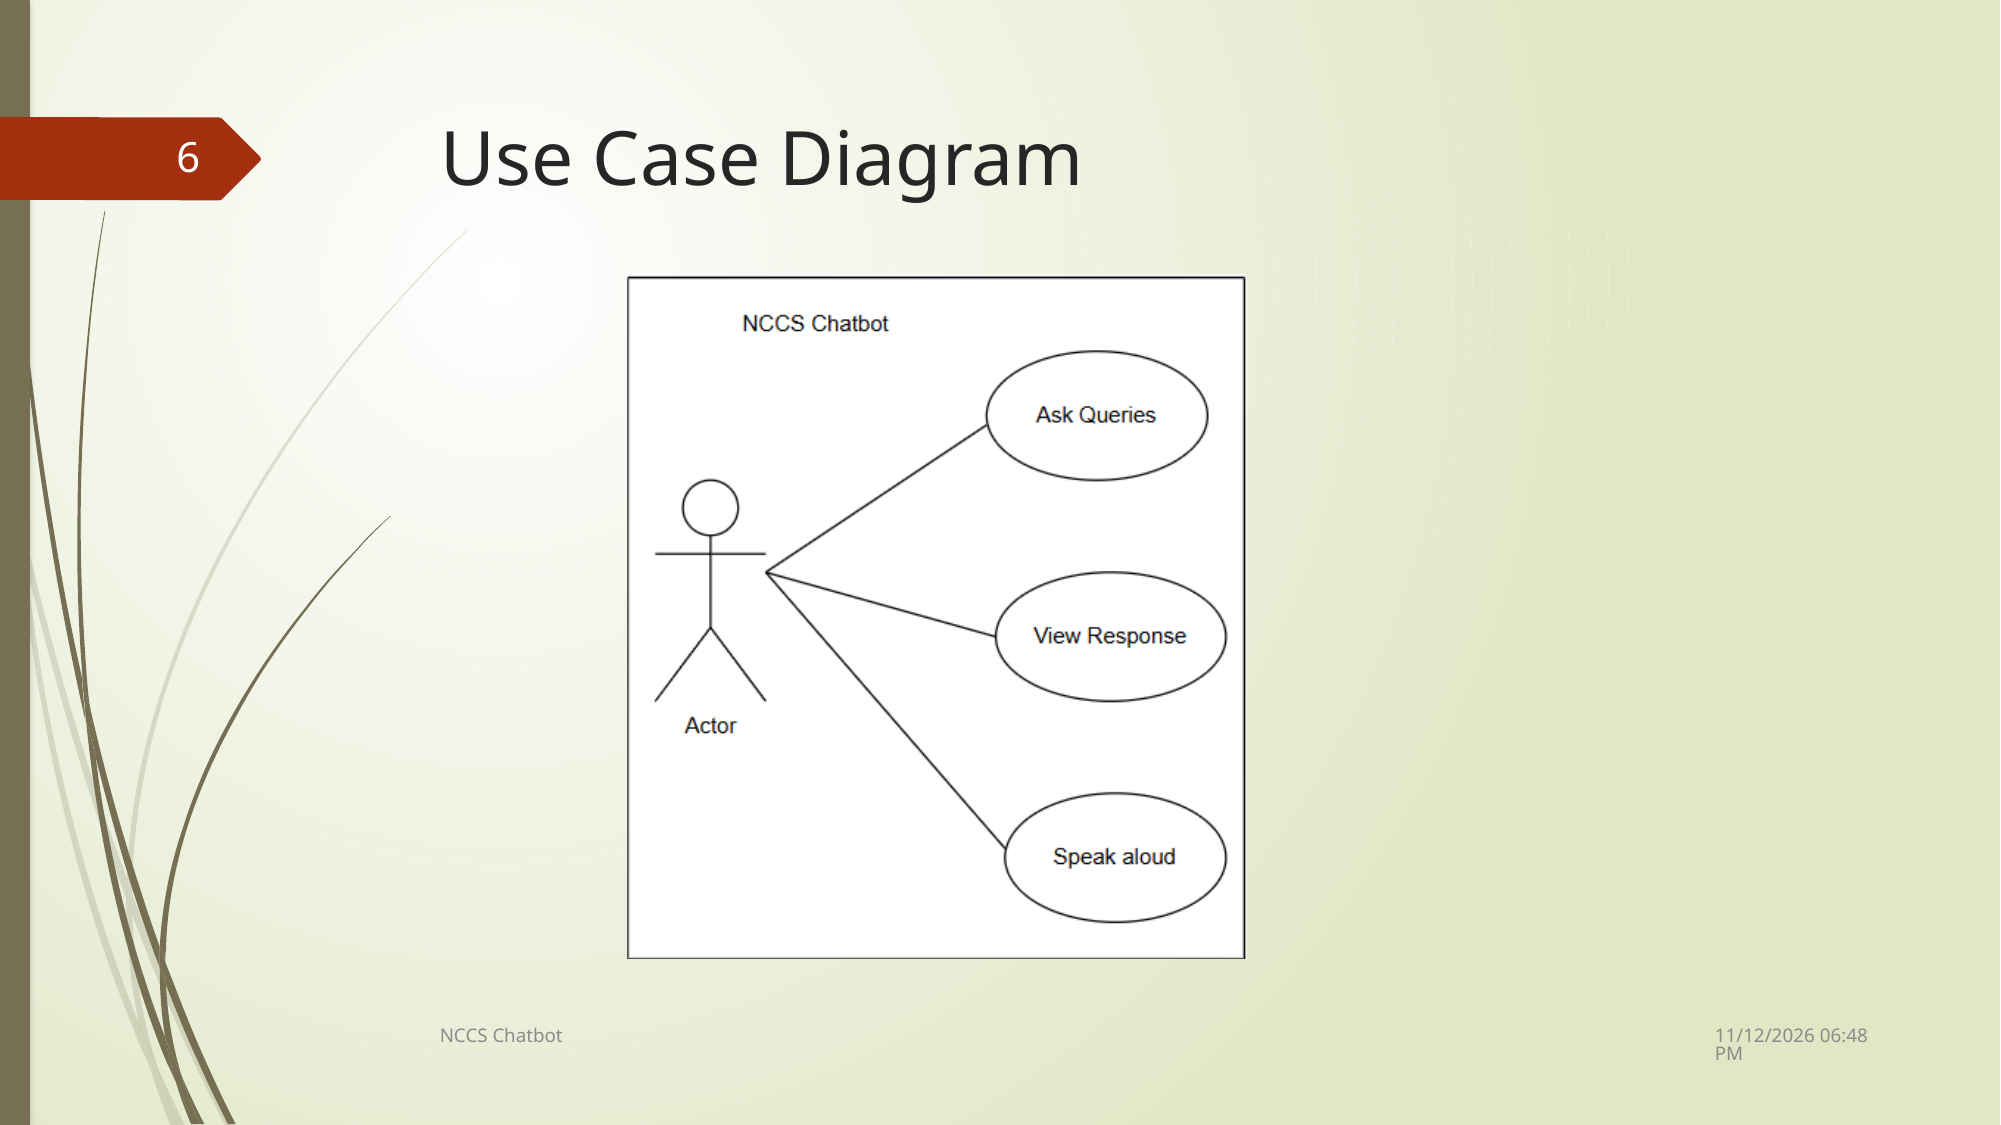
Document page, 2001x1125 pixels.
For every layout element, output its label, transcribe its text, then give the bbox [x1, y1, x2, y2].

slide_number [1699, 1005, 1888, 1067]
title Use Case Diagram [425, 102, 1888, 313]
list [627, 273, 1247, 960]
footer NCCS Chatbot [424, 1006, 1675, 1067]
slide_number 6 [87, 129, 216, 190]
